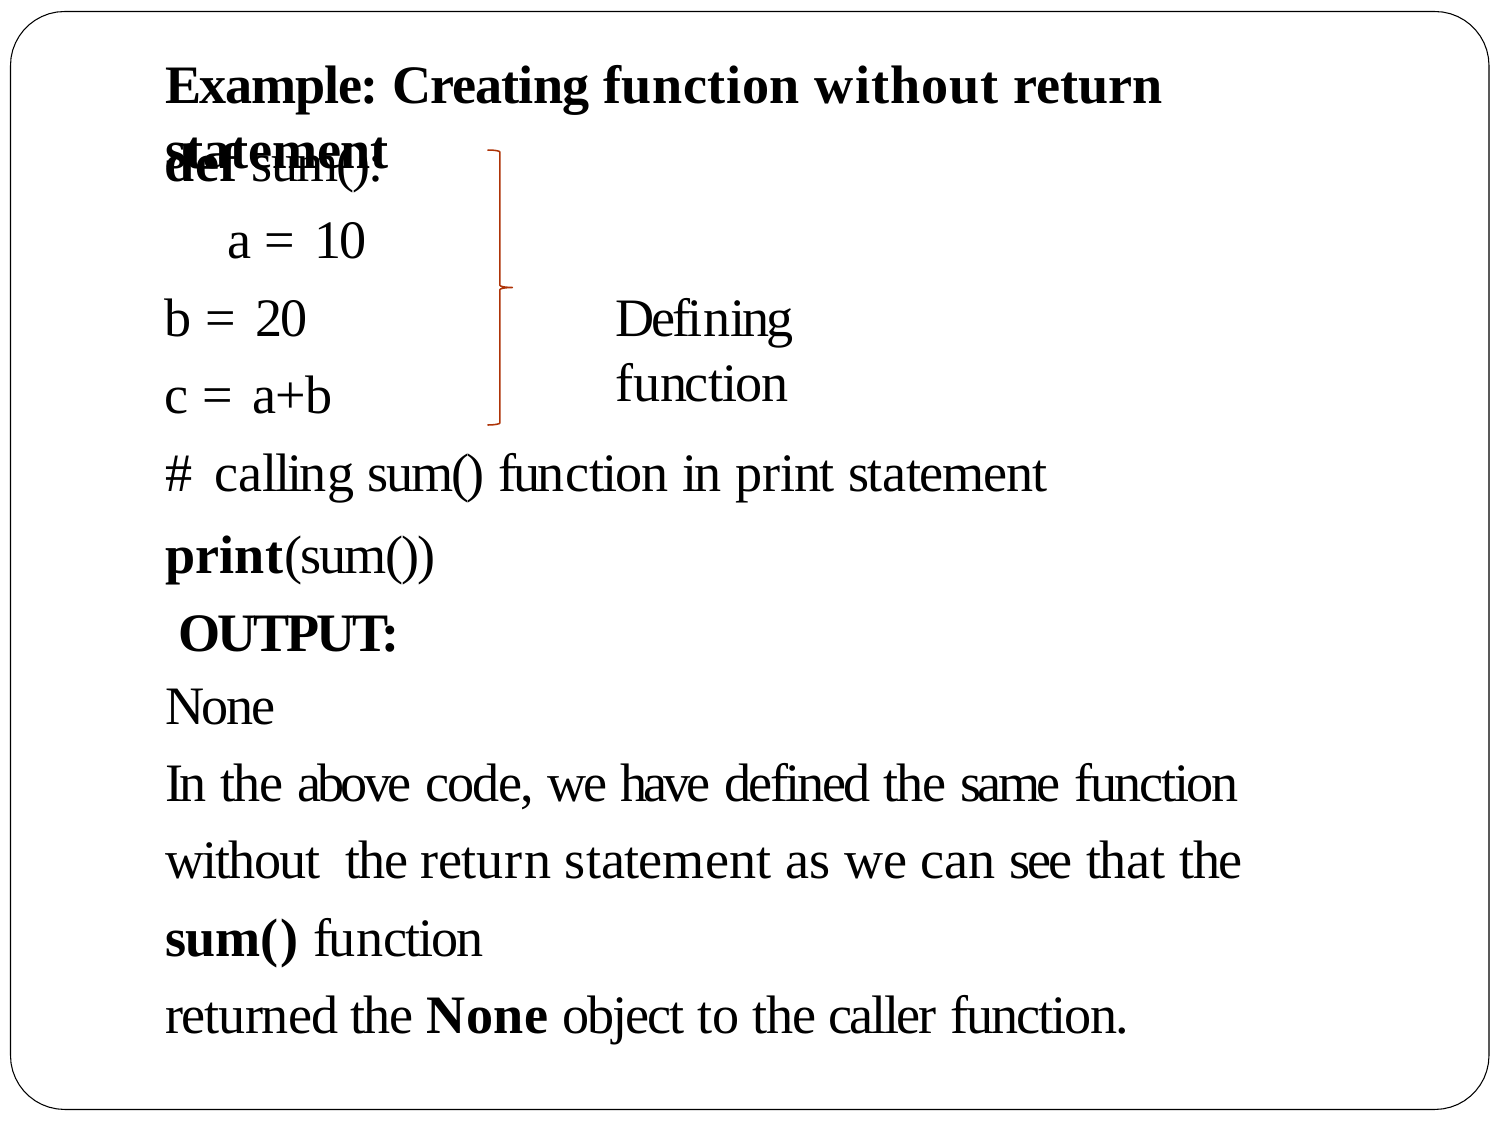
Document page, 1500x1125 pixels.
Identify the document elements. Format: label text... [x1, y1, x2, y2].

text_box Defining function [612, 280, 961, 413]
text_box # calling sum() function in print statement print(sum()) OUTPUT: None In the above code, we have defined the same function without the return statement as we can see that the sum() function returned the None object to the caller function. [162, 422, 1367, 1045]
text_box def sum(): a = 10 b = 20 c = a+b [162, 112, 384, 422]
text_box [487, 149, 513, 426]
text_box Example: Creating function without return statement [162, 47, 1395, 180]
